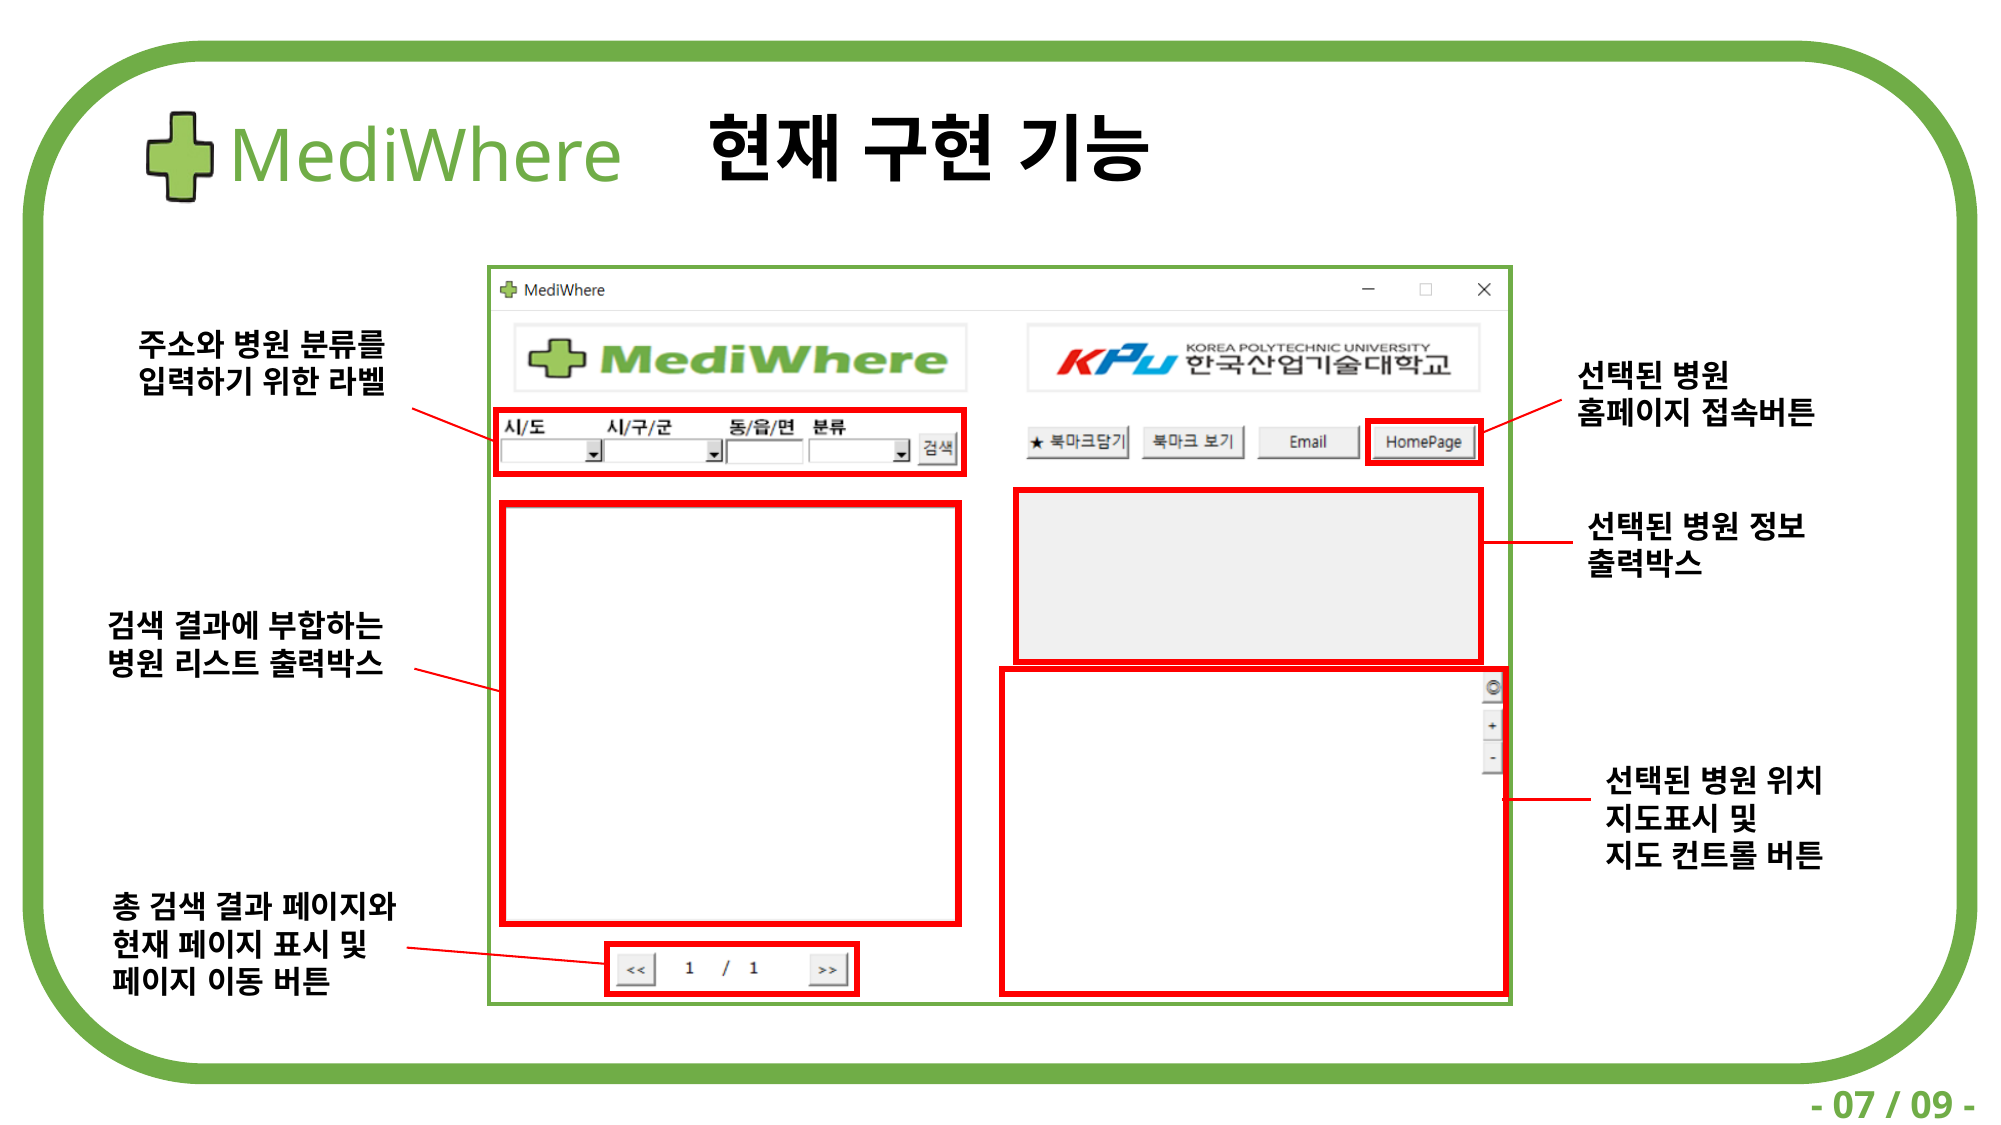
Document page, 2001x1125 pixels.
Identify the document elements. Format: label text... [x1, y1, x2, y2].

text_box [1015, 489, 1888, 662]
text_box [93, 503, 959, 925]
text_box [1367, 348, 1863, 463]
text_box - 07 / 09 - [1786, 1073, 2000, 1125]
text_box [145, 95, 1671, 205]
text_box [31, 50, 1969, 1075]
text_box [97, 879, 857, 1009]
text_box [124, 317, 964, 474]
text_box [1002, 668, 1906, 995]
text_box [489, 266, 1511, 1012]
